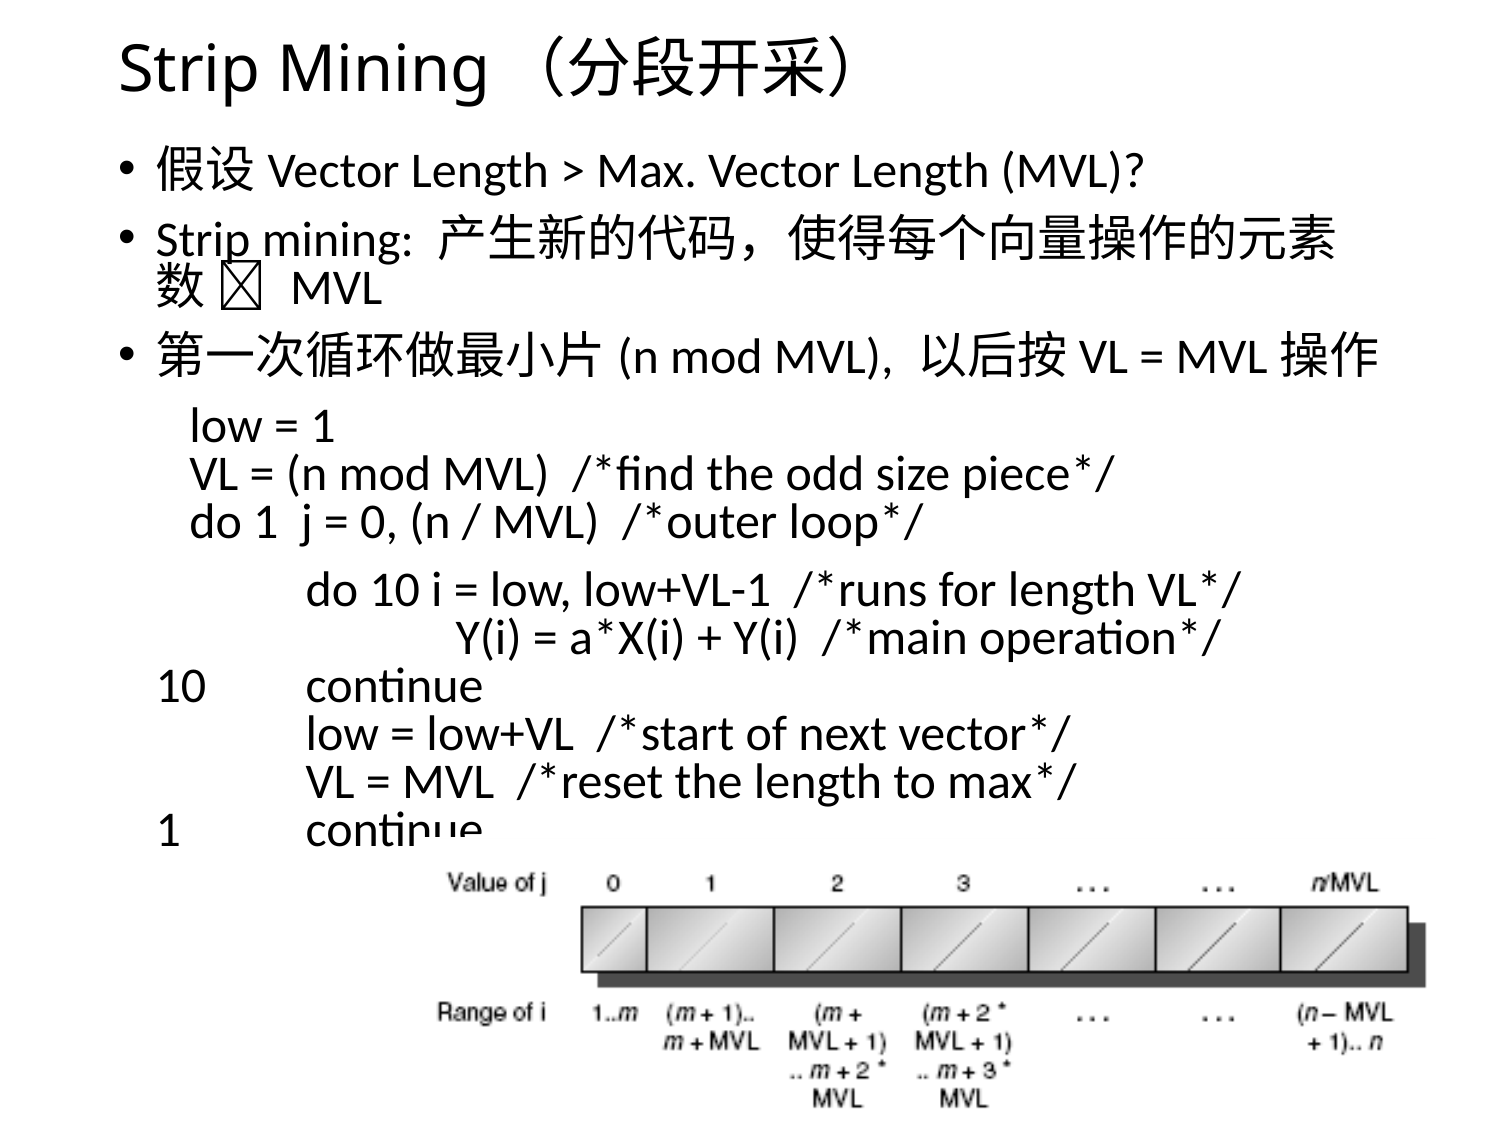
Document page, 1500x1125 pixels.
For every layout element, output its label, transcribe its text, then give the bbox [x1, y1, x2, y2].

list 假设Vector Length > Max. Vector Length (MVL)? Strip mining: 产生新的代码，使得每个向量操作的元素数  MVL 第一次循环做最小片(n mod MVL), 以后按VL = MVL操作 low = 1 VL = (n mod MVL) /*find the odd size piece*/ do 1 j = 0, (n / MVL) /*outer loop*/ do 10 i = low, low+VL-1 /*runs for length VL*/ Y(i) = a*X(i) + Y(i) /*main operation*/ 10 continue low = low+VL /*start of next vector*/ VL = MVL /*reset the length to max*/ 1 continue [103, 142, 1397, 1014]
picture [423, 837, 1436, 1125]
title Strip Mining（分段开采） [103, 27, 1397, 114]
